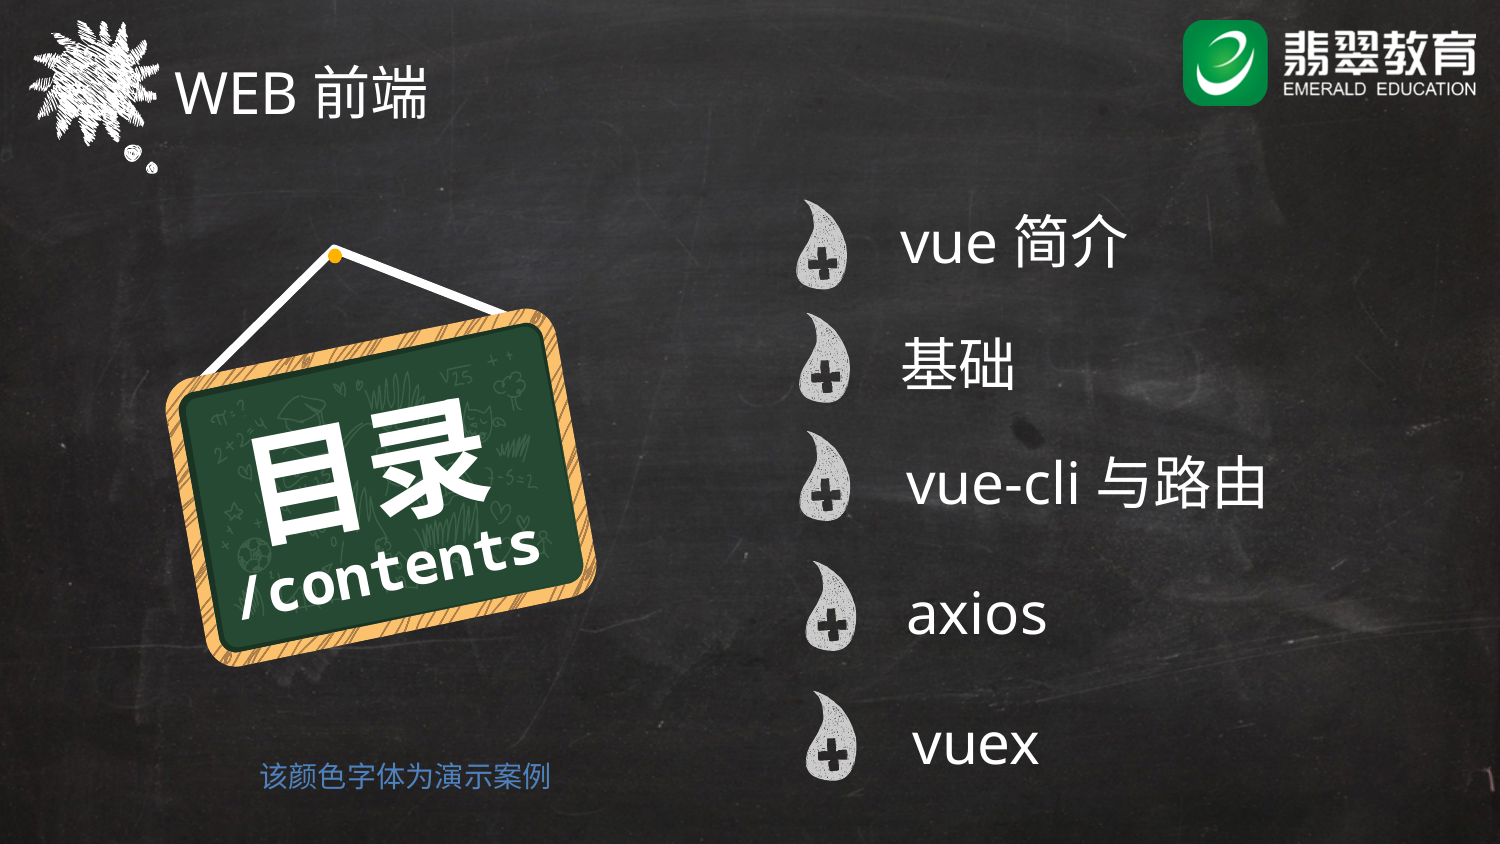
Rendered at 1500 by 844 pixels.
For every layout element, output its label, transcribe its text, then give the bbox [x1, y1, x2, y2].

text_box [799, 431, 851, 521]
text_box 基础 [885, 320, 1423, 406]
text_box [805, 561, 857, 651]
text_box 该颜色字体为演示案例 [244, 750, 588, 801]
text_box [805, 691, 857, 781]
picture [0, 0, 1500, 844]
text_box vuex [897, 698, 1483, 784]
text_box [796, 199, 847, 290]
text_box [799, 312, 850, 403]
text_box axios [891, 568, 1429, 654]
text_box vue-cli与路由 [891, 438, 1476, 524]
text_box vue简介 [885, 197, 1500, 283]
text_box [165, 244, 597, 667]
text_box WEB前端 [163, 49, 561, 134]
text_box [29, 19, 160, 174]
